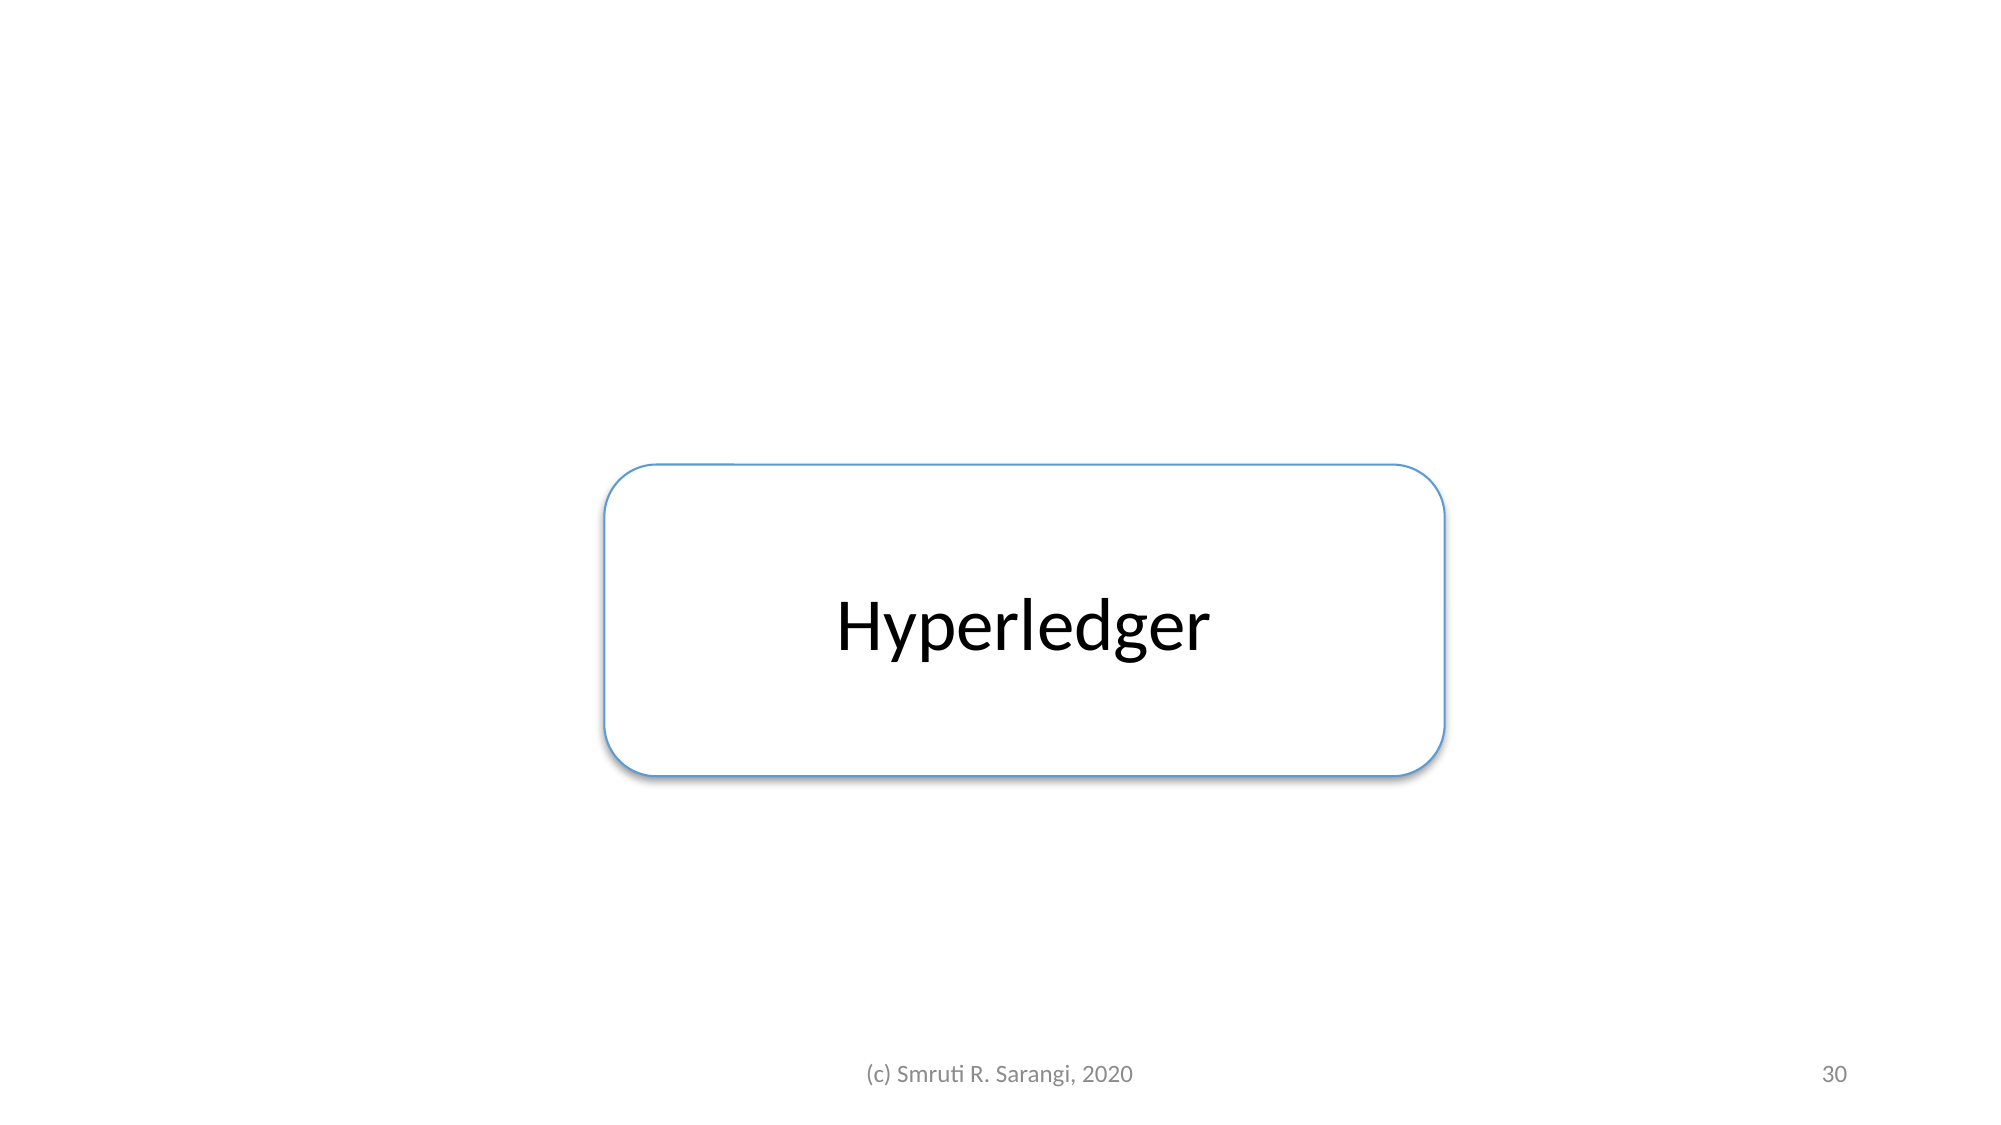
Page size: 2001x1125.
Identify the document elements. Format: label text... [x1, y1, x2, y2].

text_box Hyperledger [603, 463, 1446, 778]
footer (c) Smruti R. Sarangi, 2020 [662, 1042, 1338, 1103]
slide_number 30 [1412, 1042, 1863, 1103]
